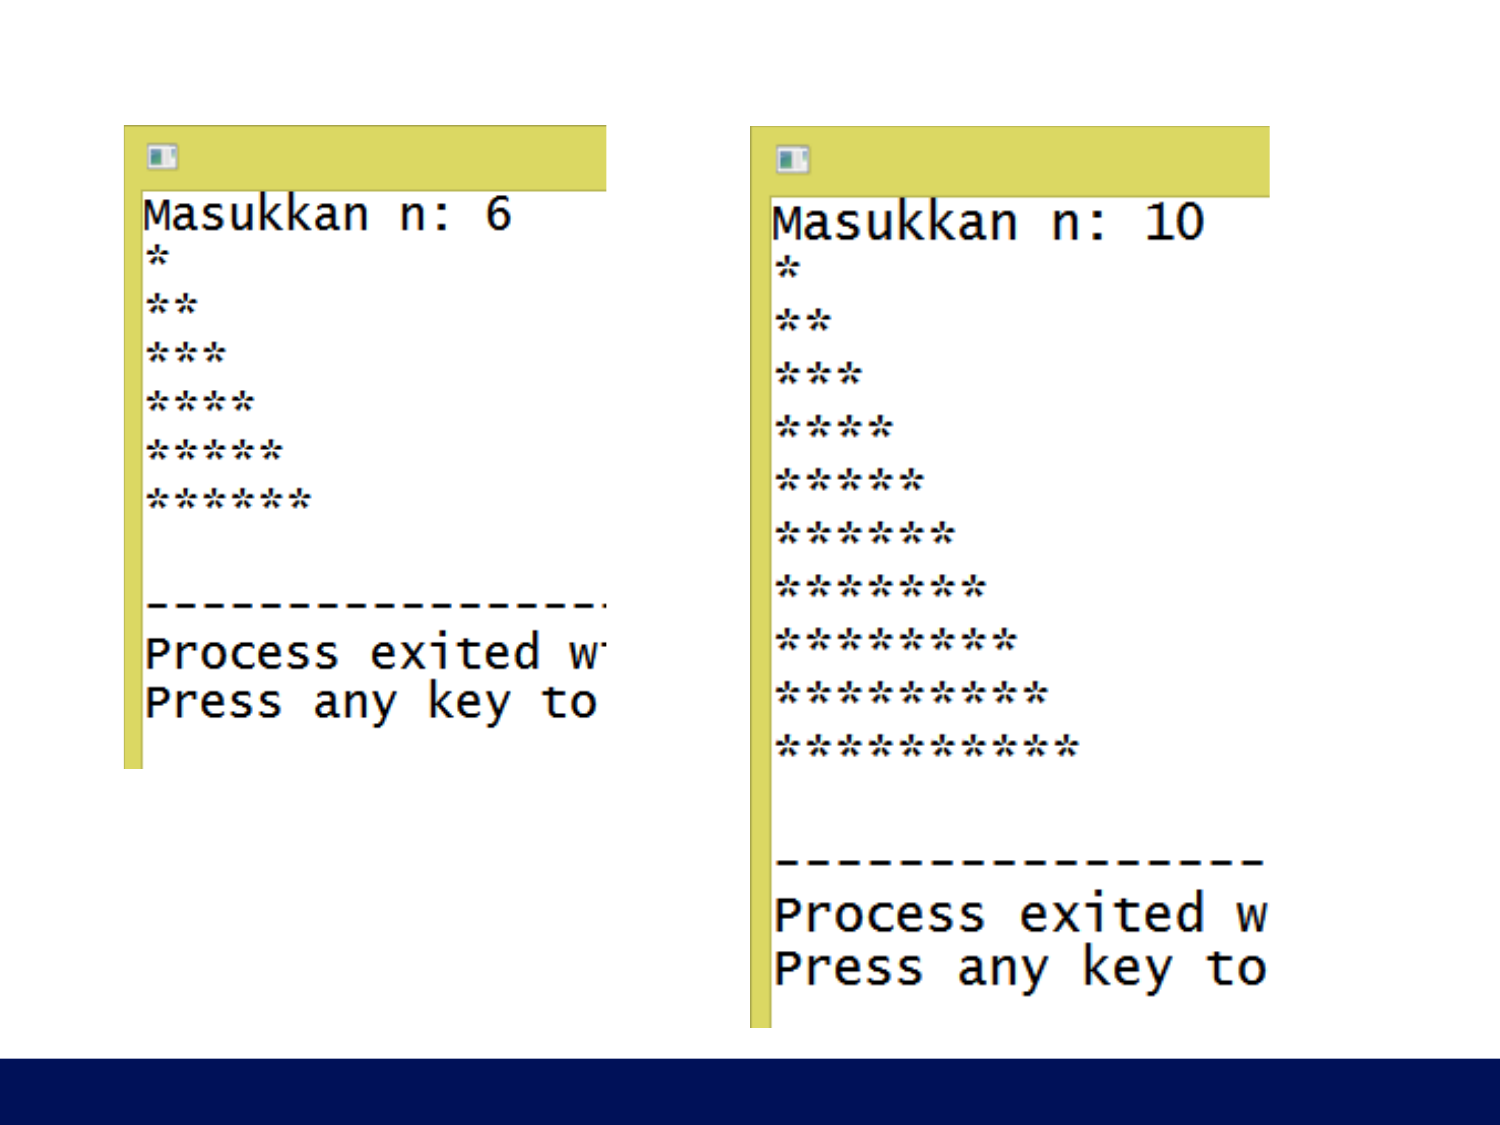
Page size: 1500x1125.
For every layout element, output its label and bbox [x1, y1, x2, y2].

picture [123, 124, 607, 769]
picture [749, 125, 1270, 1029]
